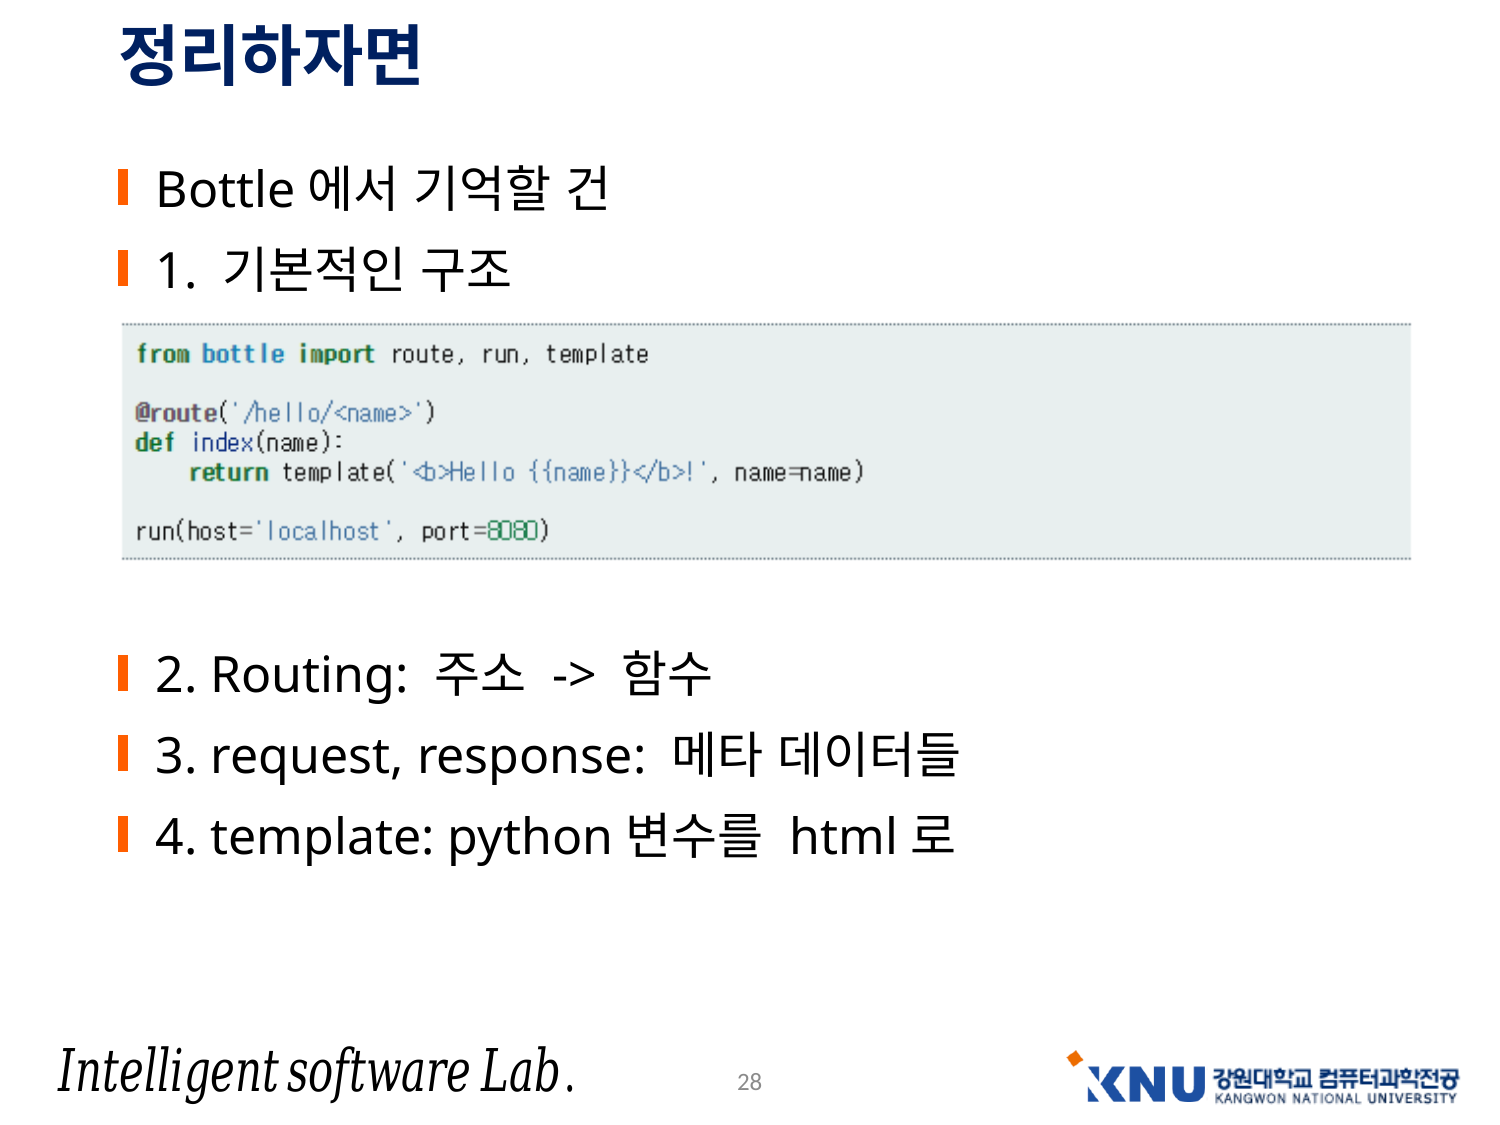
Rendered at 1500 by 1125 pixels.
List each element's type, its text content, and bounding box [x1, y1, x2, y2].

picture [118, 735, 128, 771]
title 정리하자면 [103, 15, 1397, 101]
list Bottle에서 기억할 건 1. 기본적인 구조 2. Routing: 주소 -> 함수 3. request, response: 메타 데이터들 4. template: python변수를 html로 [103, 149, 1397, 308]
list Bottle에서 기억할 건 1. 기본적인 구조 2. Routing: 주소 -> 함수 3. request, response: 메타 데이터들 4. template: python변수를 html로 [103, 576, 1397, 1002]
picture [103, 308, 1429, 576]
picture [1206, 1063, 1468, 1106]
picture [118, 250, 128, 286]
picture [118, 816, 128, 852]
picture [118, 655, 128, 691]
picture [118, 169, 128, 205]
picture [1066, 1050, 1205, 1102]
